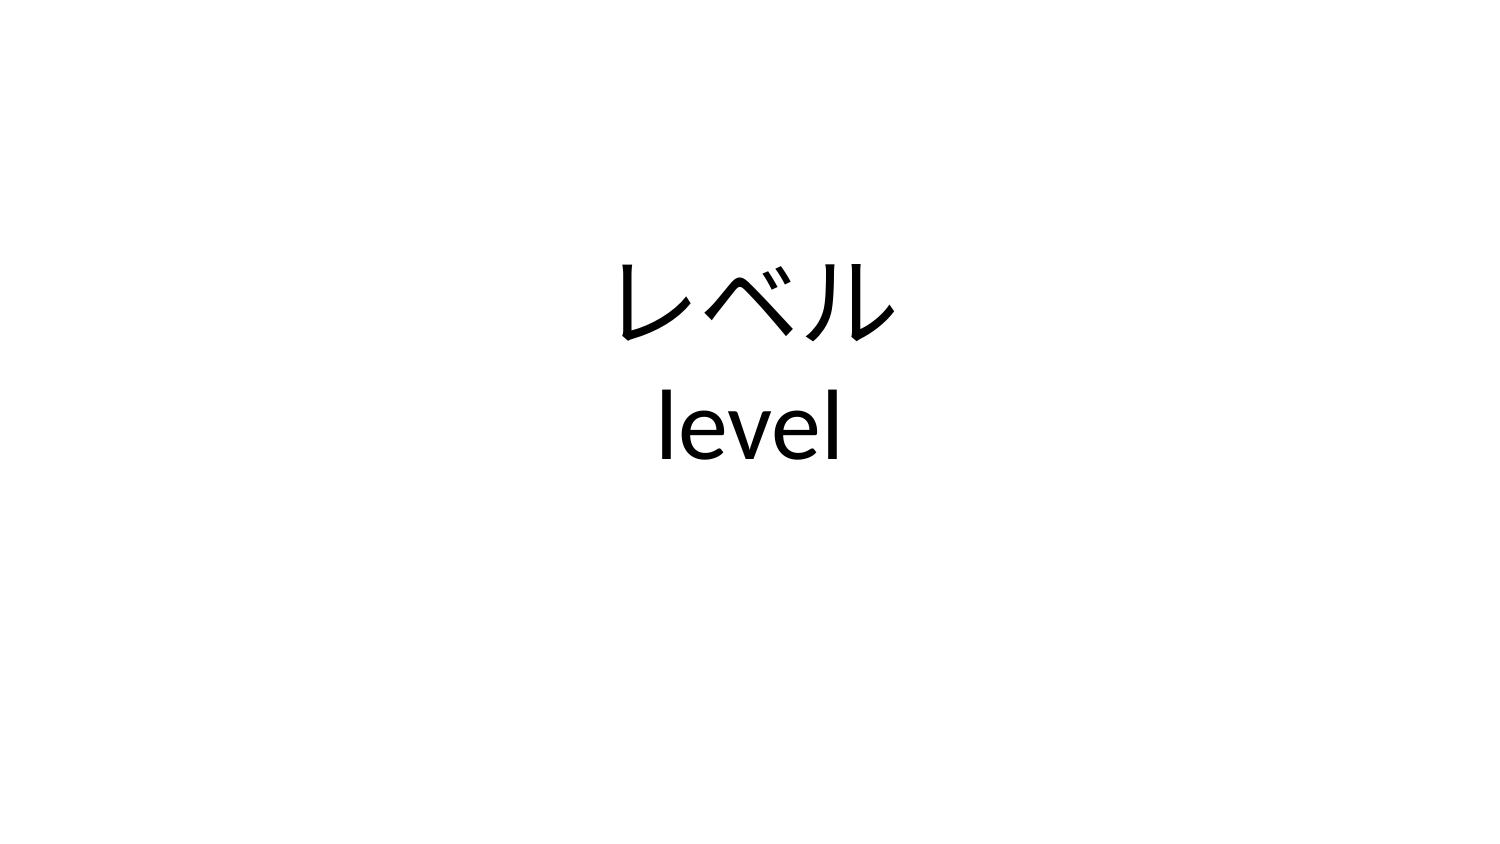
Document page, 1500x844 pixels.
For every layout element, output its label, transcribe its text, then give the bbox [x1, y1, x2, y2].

text_box レベル level [0, 149, 1500, 450]
